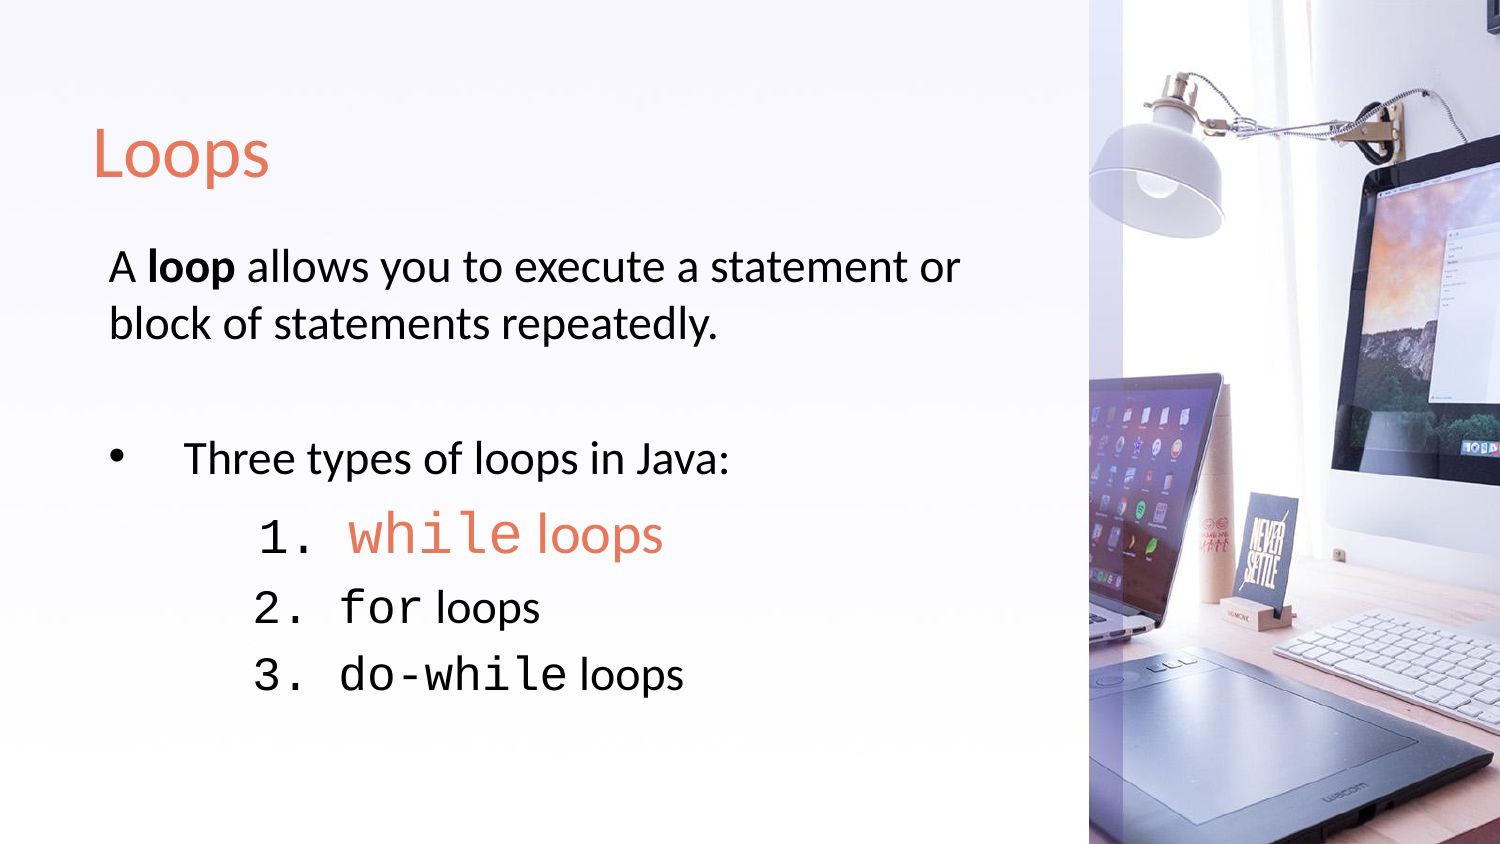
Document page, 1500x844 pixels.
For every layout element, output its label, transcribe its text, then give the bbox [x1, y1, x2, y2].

text_box A loop allows you to execute a statement or block of statements repeatedly. Three types of loops in Java: 1. while loops 2. for loops 3. do-while loops [93, 227, 1006, 783]
title Loops [77, 88, 1136, 208]
picture [0, 0, 1500, 844]
